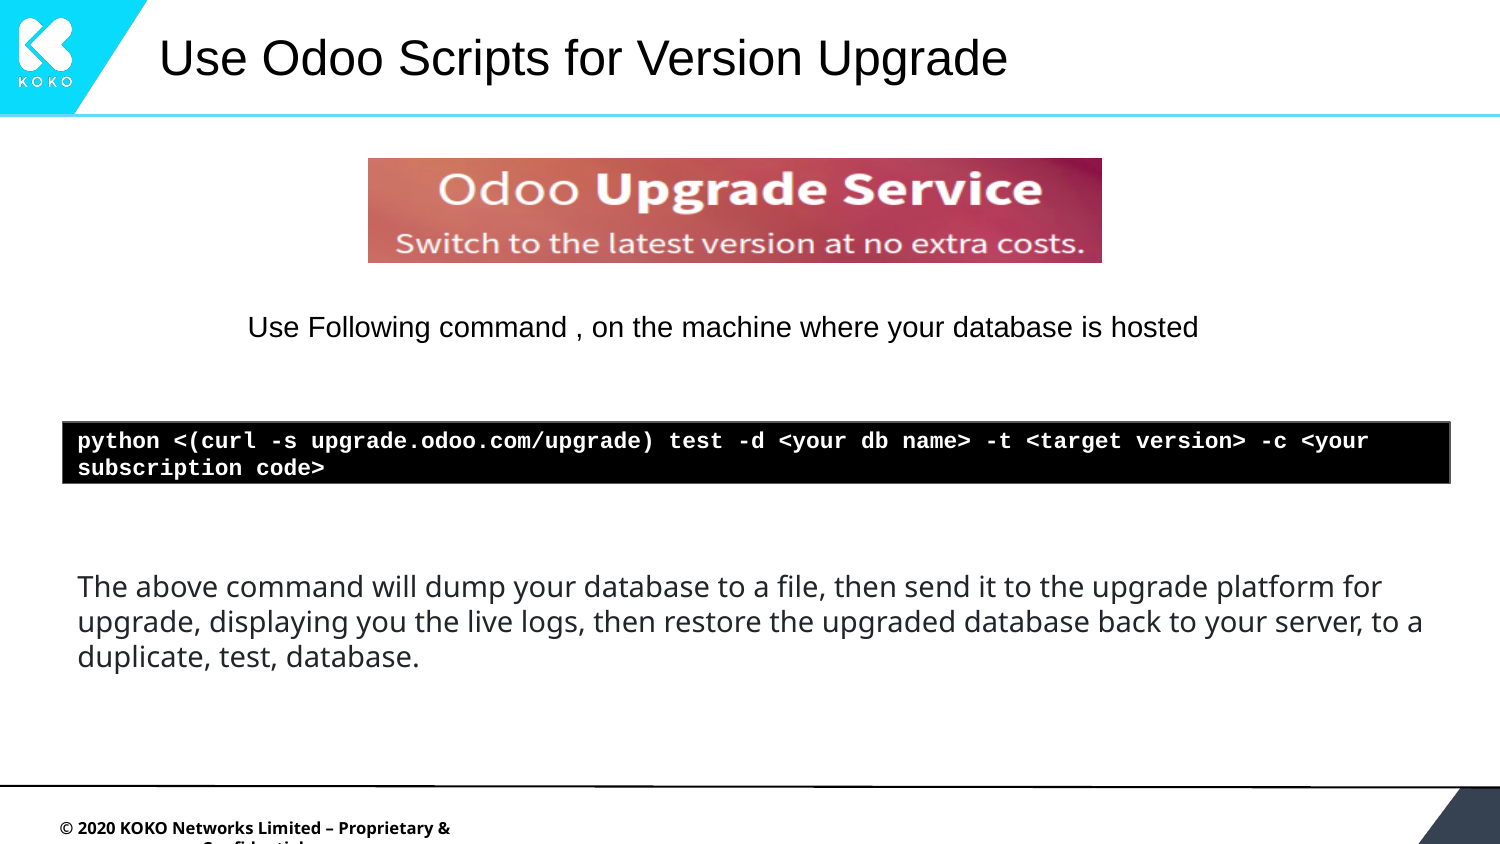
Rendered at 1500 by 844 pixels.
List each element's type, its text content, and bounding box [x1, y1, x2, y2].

text_box python <(curl -s upgrade.odoo.com/upgrade) test -d <your db name> -t <target version> -c <your subscription code> [62, 421, 1451, 484]
title Use Odoo Scripts for Version Upgrade [147, 11, 1444, 108]
picture [1419, 789, 1500, 844]
picture [368, 158, 1102, 264]
text_box Use Following command , on the machine where your database is hosted [232, 292, 1237, 363]
text_box The above command will dump your database to a file, then send it to the upgrade platform for upgrade, displaying you the live logs, then restore the upgraded database back to your server, to a duplicate, test, database. [62, 553, 1446, 687]
picture [0, 0, 148, 114]
